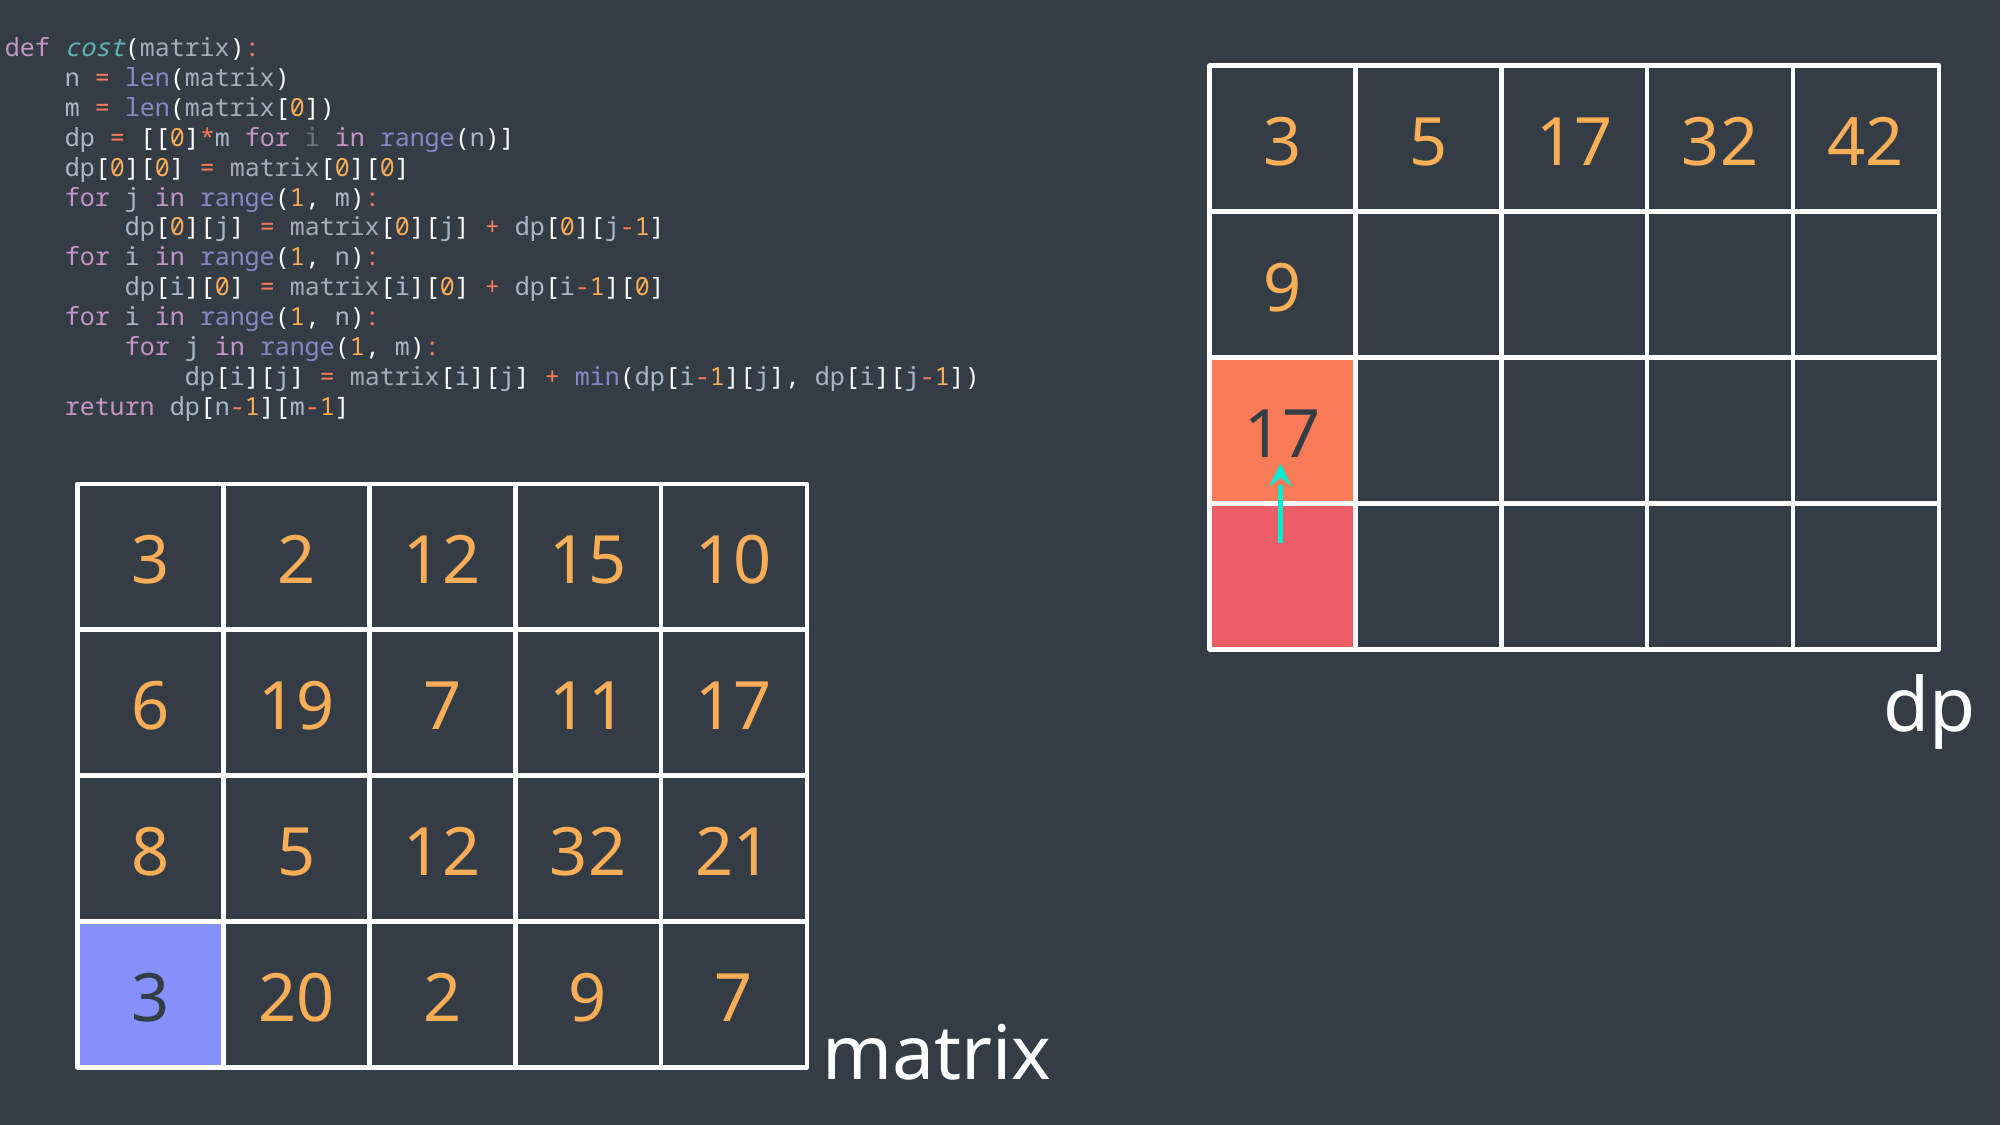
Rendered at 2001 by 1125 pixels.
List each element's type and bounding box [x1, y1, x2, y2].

text_box [0, 23, 995, 428]
text_box [77, 483, 1091, 1103]
text_box [1209, 65, 2000, 754]
